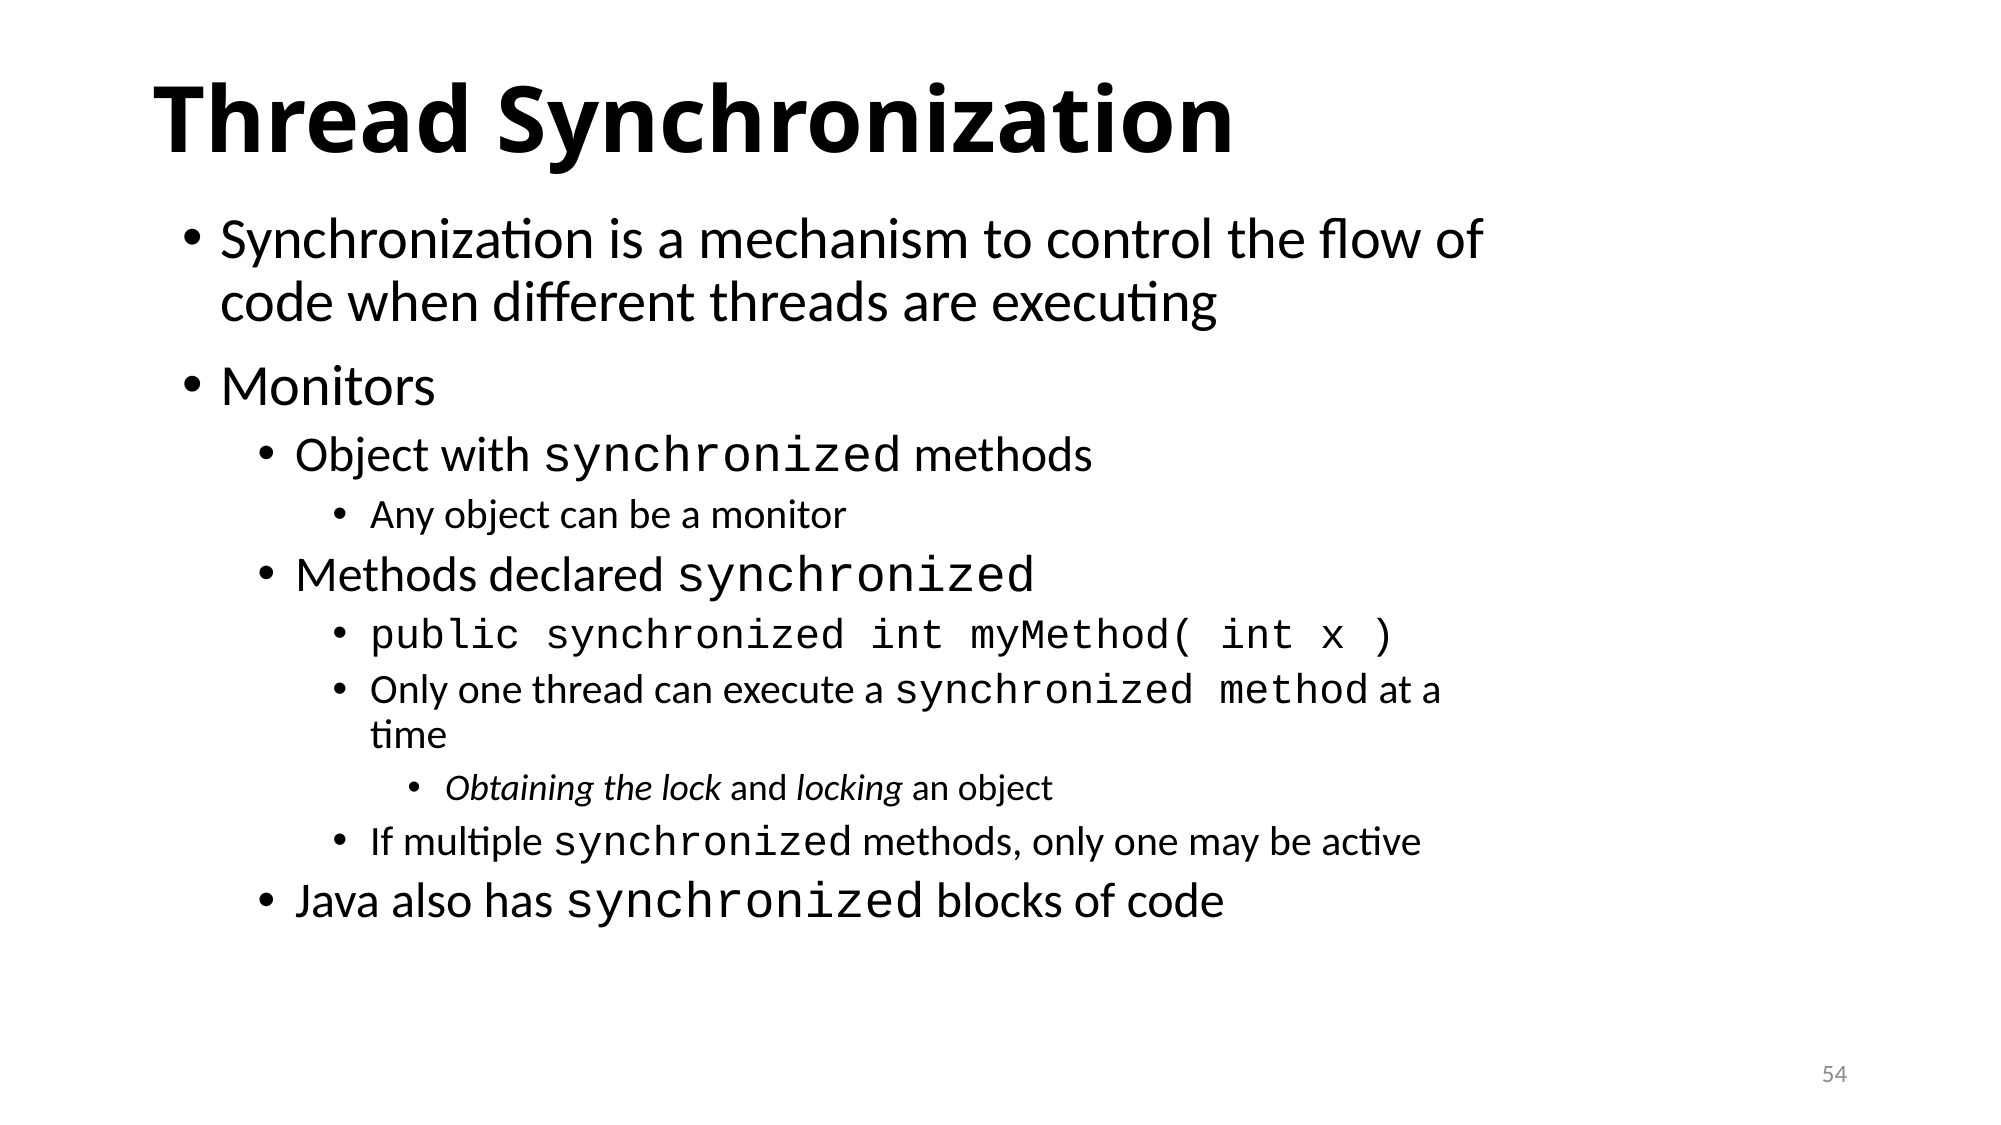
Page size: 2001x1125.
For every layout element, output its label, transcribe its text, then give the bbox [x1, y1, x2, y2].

list Synchronization is a mechanism to control the flow of code when different threads are executing Monitors Object with synchronized methods Any object can be a monitor Methods declared synchronized public synchronized int myMethod( int x ) Only one thread can execute a synchronized method at a time Obtaining the lock and locking an object If multiple synchronized methods, only one may be active Java also has synchronized blocks of code [167, 201, 1518, 998]
slide_number 54 [1412, 1042, 1863, 1103]
title Thread Synchronization [137, 14, 1863, 232]
